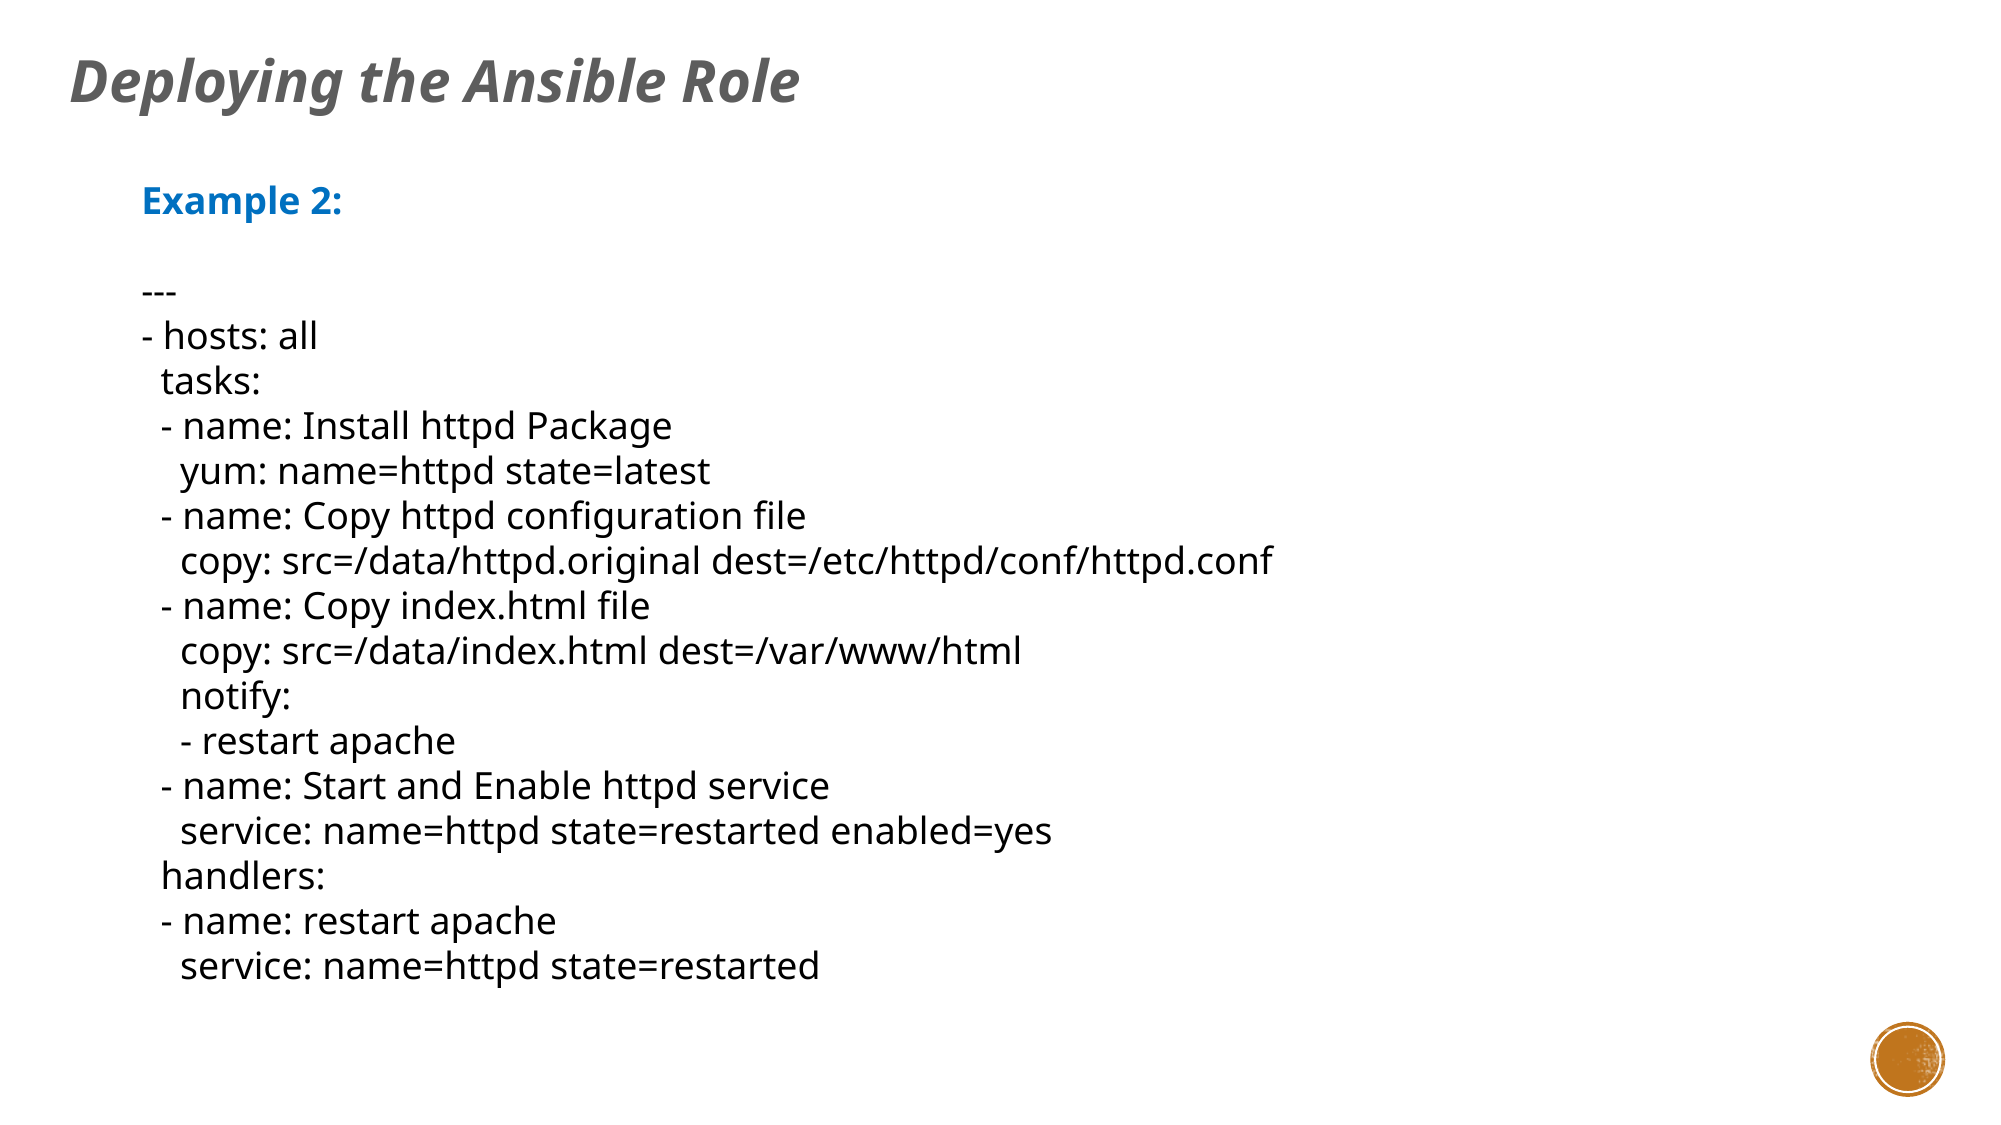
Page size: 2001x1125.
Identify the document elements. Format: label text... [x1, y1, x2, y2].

text_box Example 2: --- - hosts: all tasks: - name: Install httpd Package yum: name=httpd state=latest - name: Copy httpd configuration file copy: src=/data/httpd.original dest=/etc/httpd/conf/httpd.conf - name: Copy index.html file copy: src=/data/index.html dest=/var/www/html notify: - restart apache - name: Start and Enable httpd service service: name=httpd state=restarted enabled=yes handlers: - name: restart apache service: name=httpd state=restarted [126, 169, 1808, 995]
text_box Deploying the Ansible Role [54, 36, 817, 122]
